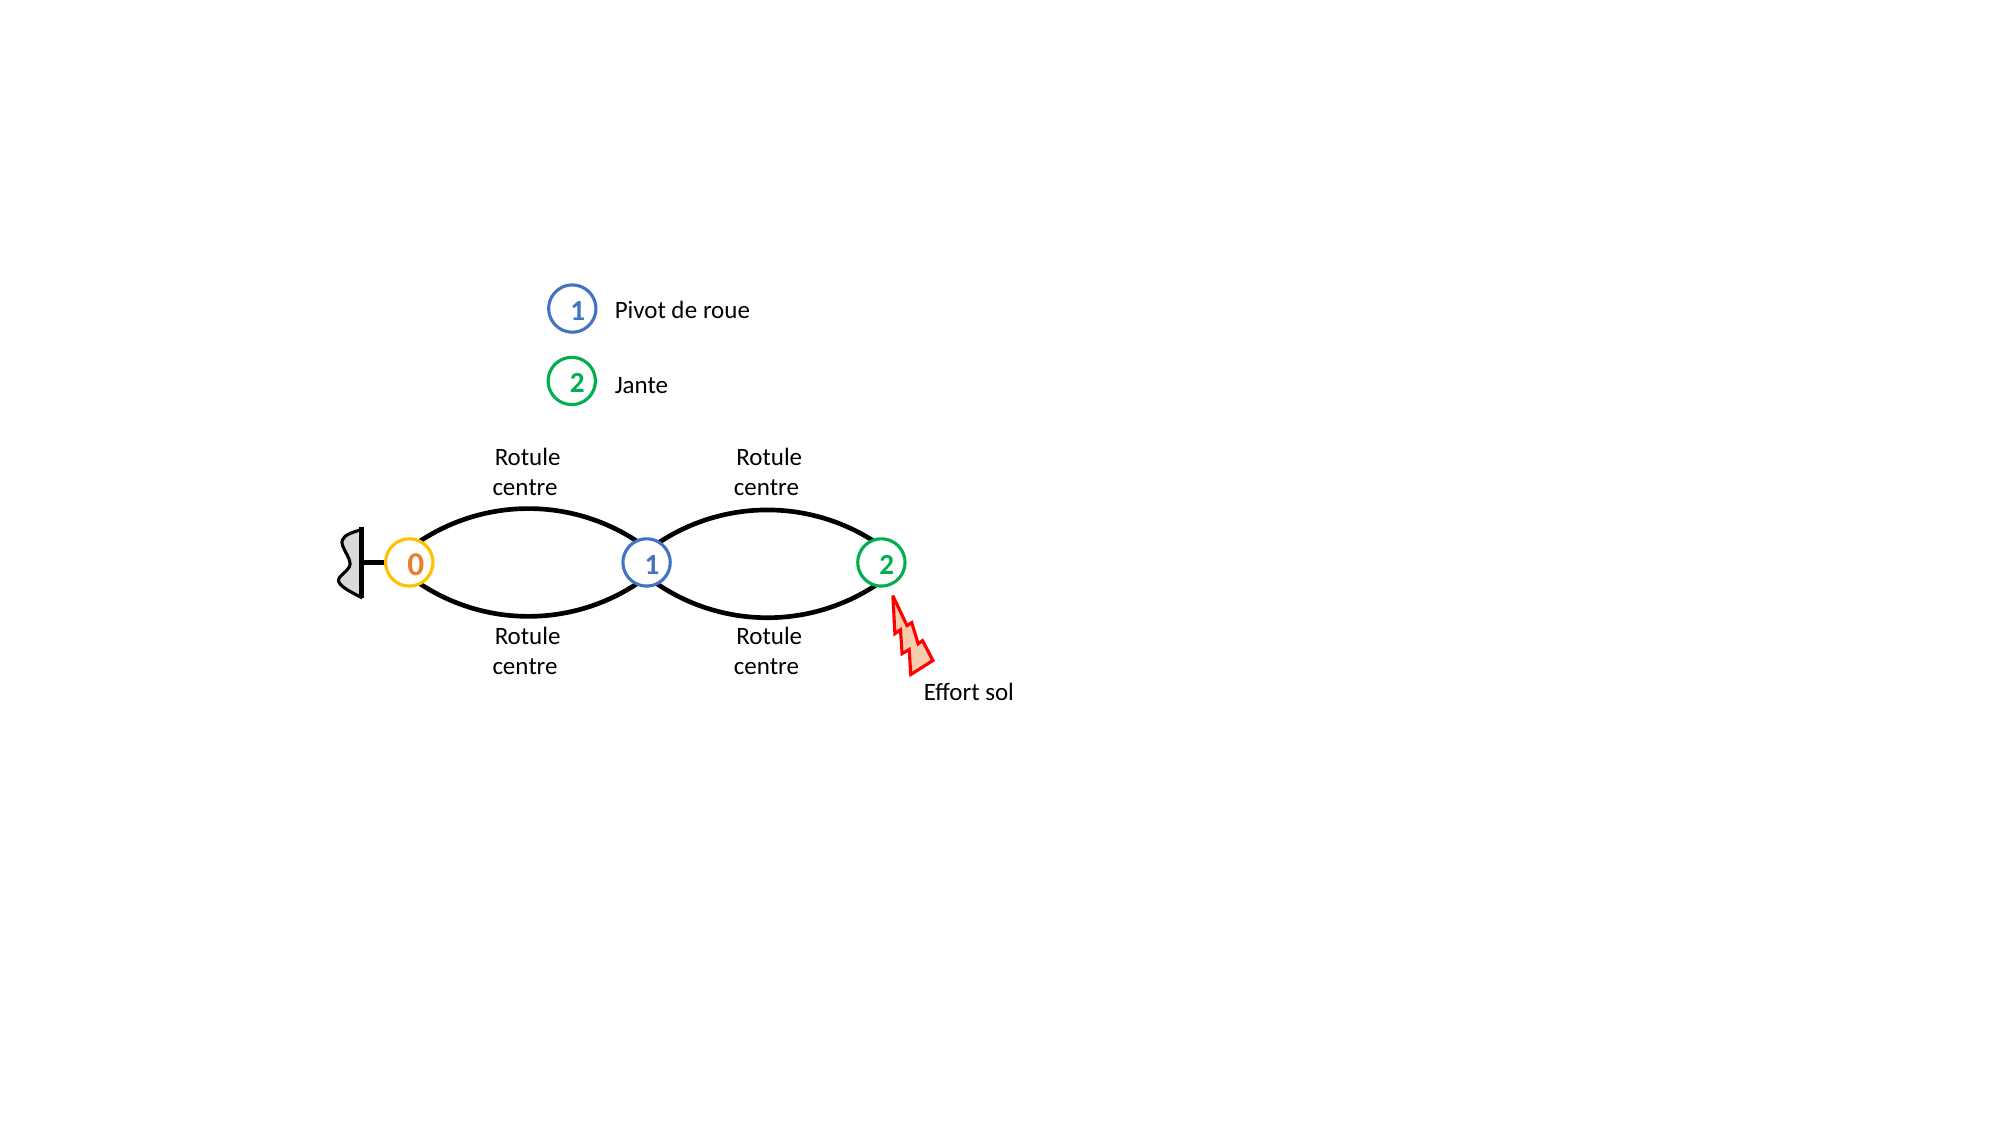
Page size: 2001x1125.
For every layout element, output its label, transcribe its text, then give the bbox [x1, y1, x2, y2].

text_box Effort sol [965, 675, 1034, 706]
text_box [331, 222, 726, 902]
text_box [548, 284, 768, 405]
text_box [570, 224, 965, 904]
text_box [326, 538, 398, 587]
